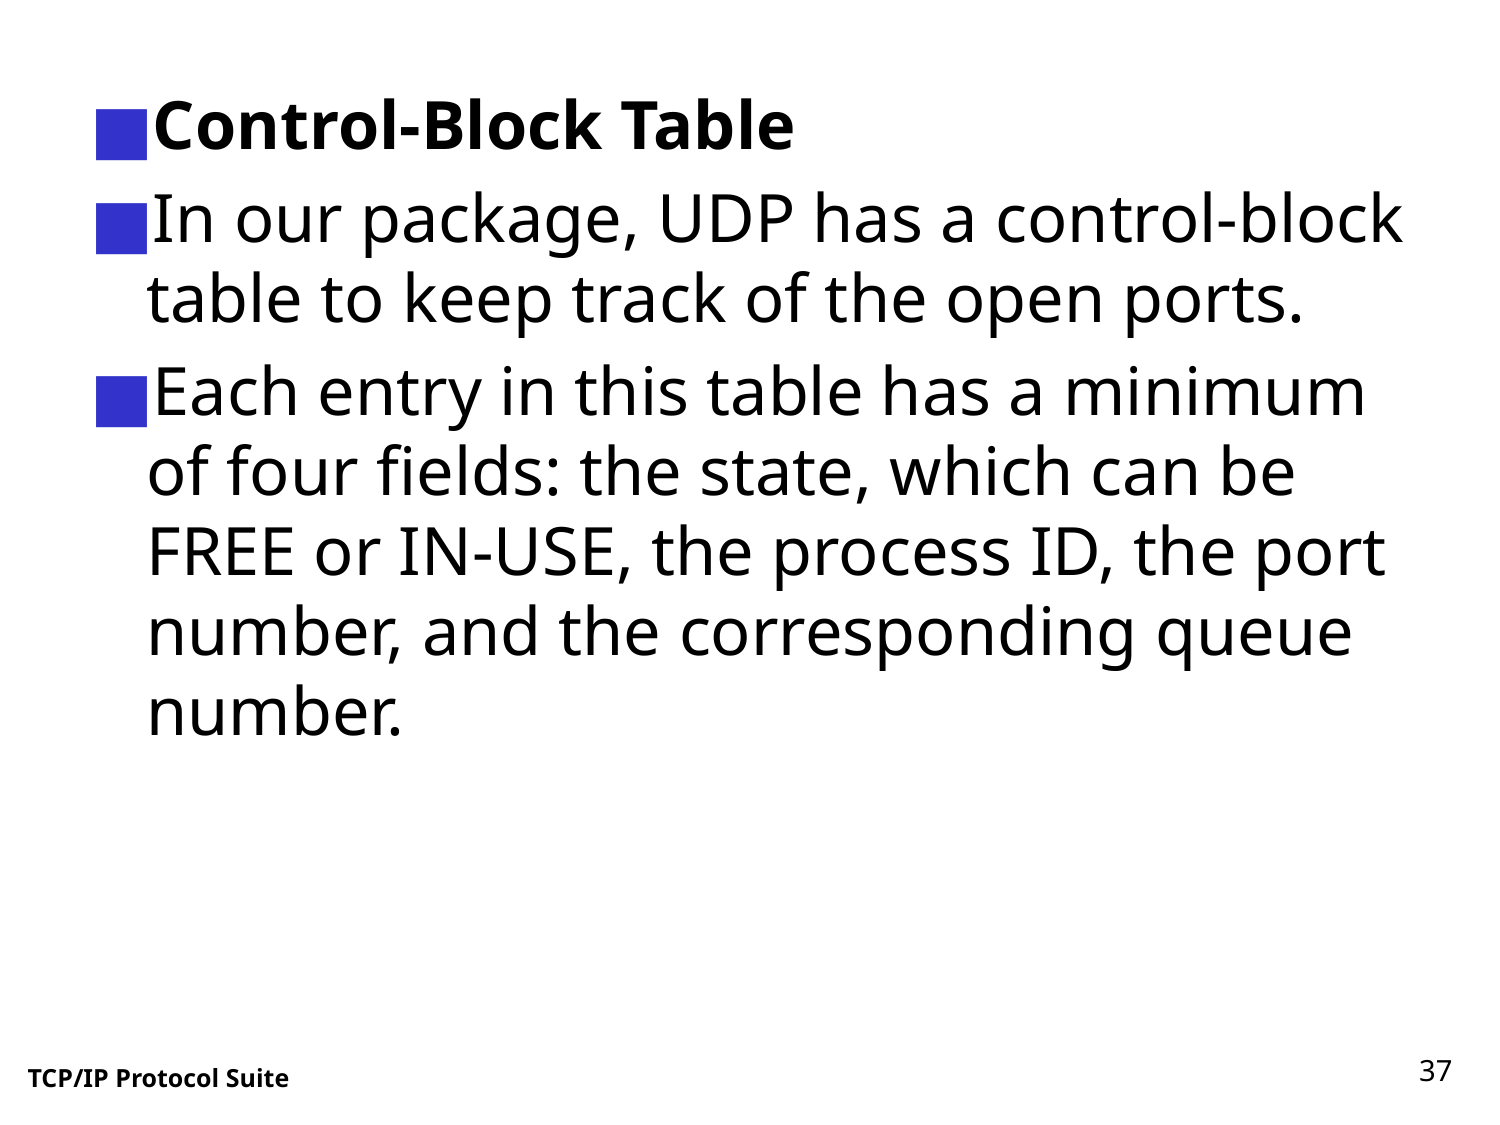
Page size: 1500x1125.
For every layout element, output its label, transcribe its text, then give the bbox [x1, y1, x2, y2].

text_box TCP/IP Protocol Suite [12, 1024, 488, 1100]
text_box 37 [1155, 1024, 1468, 1100]
list Control-Block Table In our package, UDP has a control-block table to keep track of the open ports. Each entry in this table has a minimum of four fields: the state, which can be FREE or IN-USE, the process ID, the port number, and the corresponding queue number. [75, 75, 1425, 1005]
